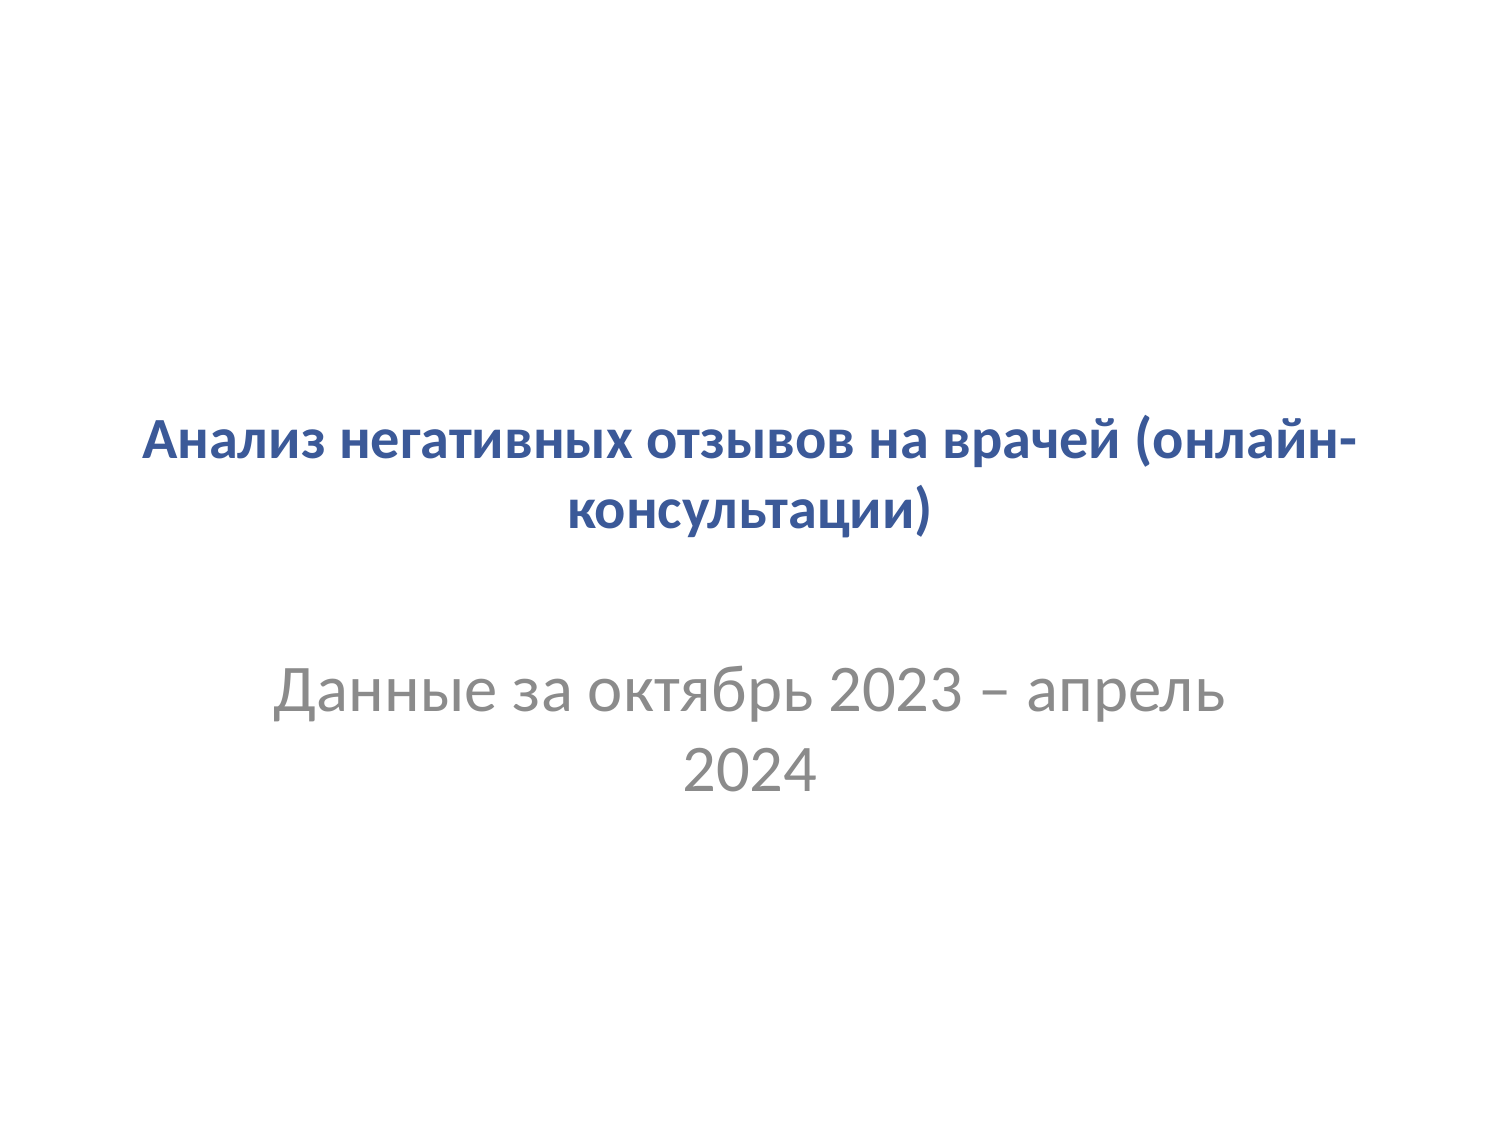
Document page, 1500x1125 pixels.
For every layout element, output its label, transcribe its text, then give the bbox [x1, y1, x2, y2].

subtitle Данные за октябрь 2023 – апрель 2024 [225, 637, 1275, 925]
title Анализ негативных отзывов на врачей (онлайн-консультации) [112, 349, 1388, 591]
